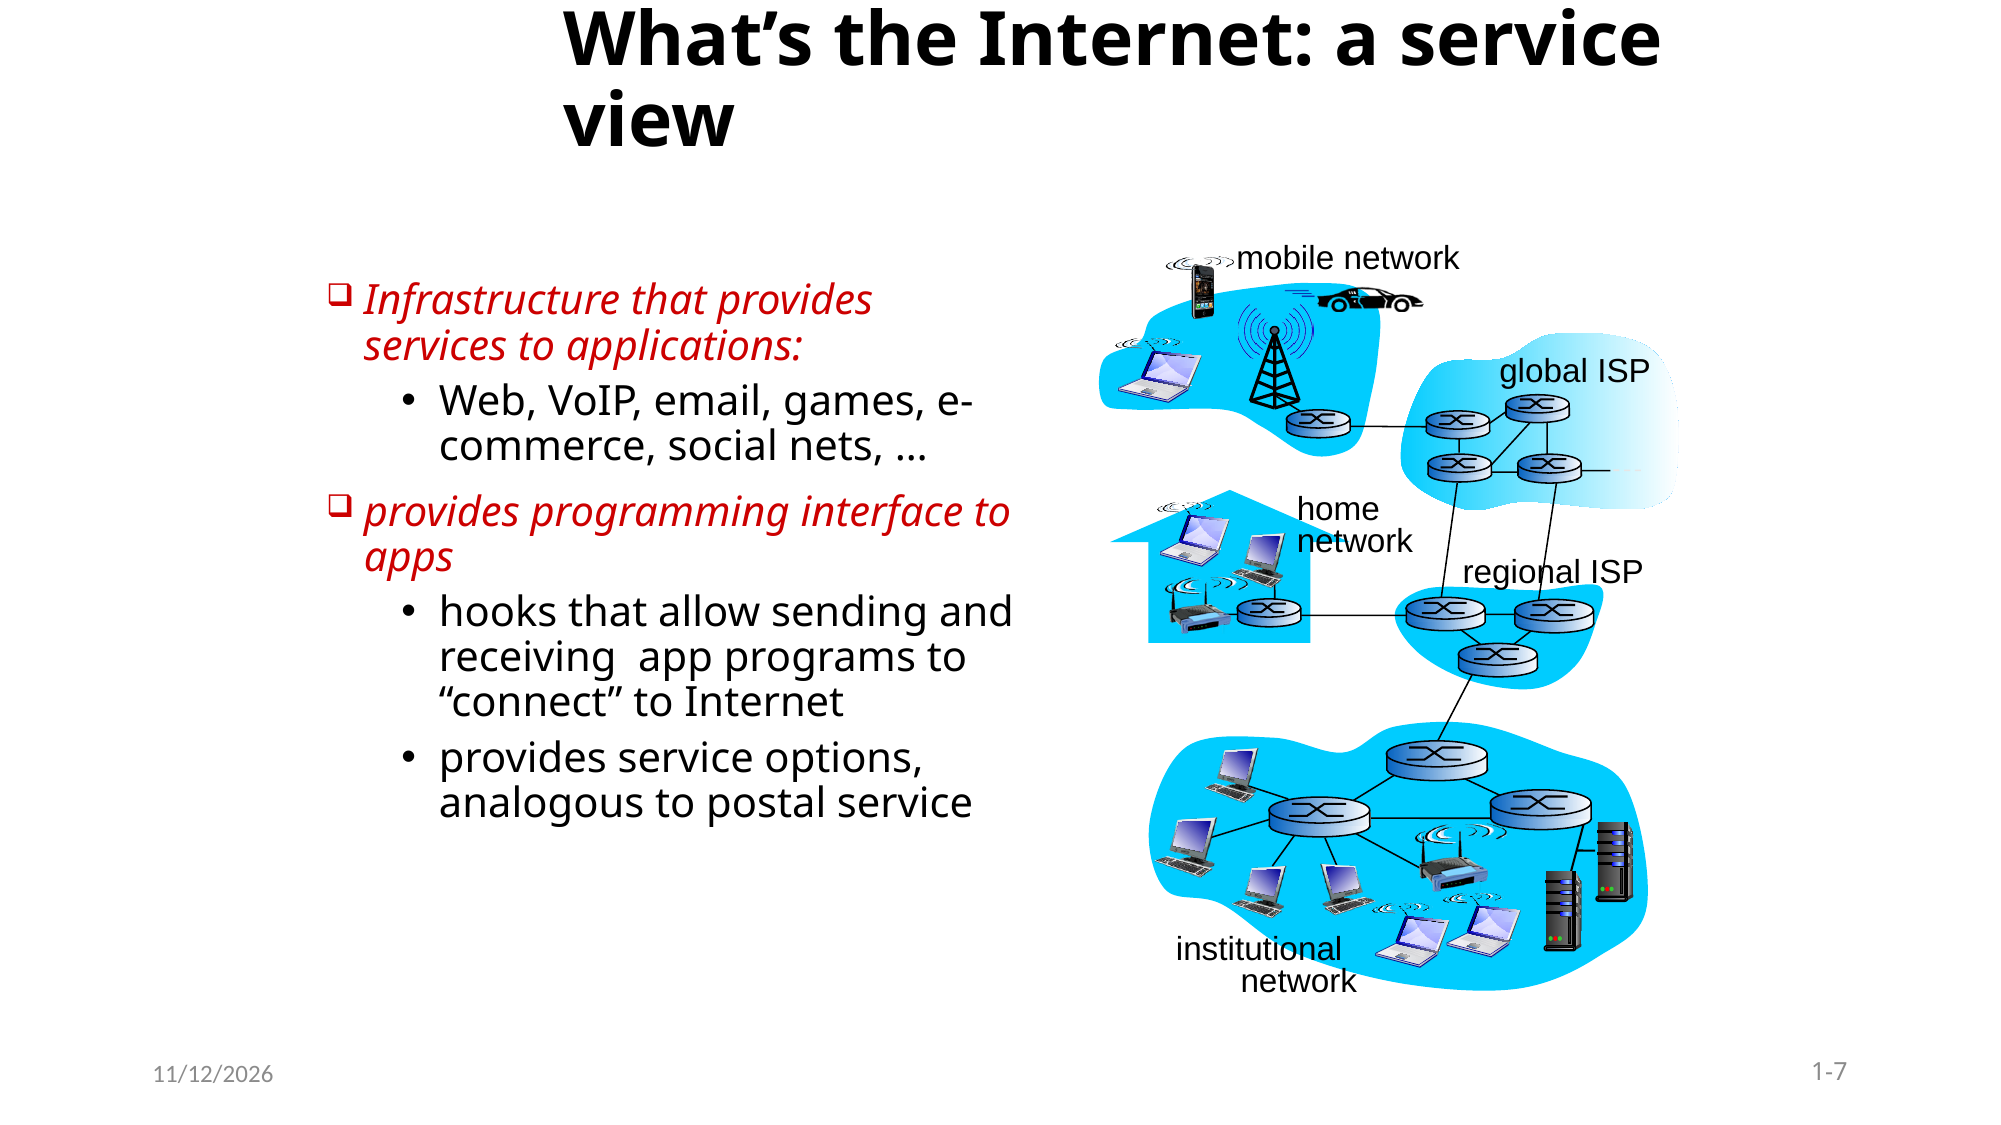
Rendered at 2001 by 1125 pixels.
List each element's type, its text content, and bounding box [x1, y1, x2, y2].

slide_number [137, 1042, 588, 1103]
title What’s the Internet: a service view [548, 12, 1735, 152]
slide_number 1-7 [1412, 1042, 1863, 1103]
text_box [1097, 228, 1681, 1007]
list Infrastructure that provides services to applications: Web, VoIP, email, games, e-commerce, social nets, … provides programming interface to apps hooks that allow sending and receiving app programs to “connect” to Internet provides service options, analogous to postal service [311, 271, 1040, 946]
